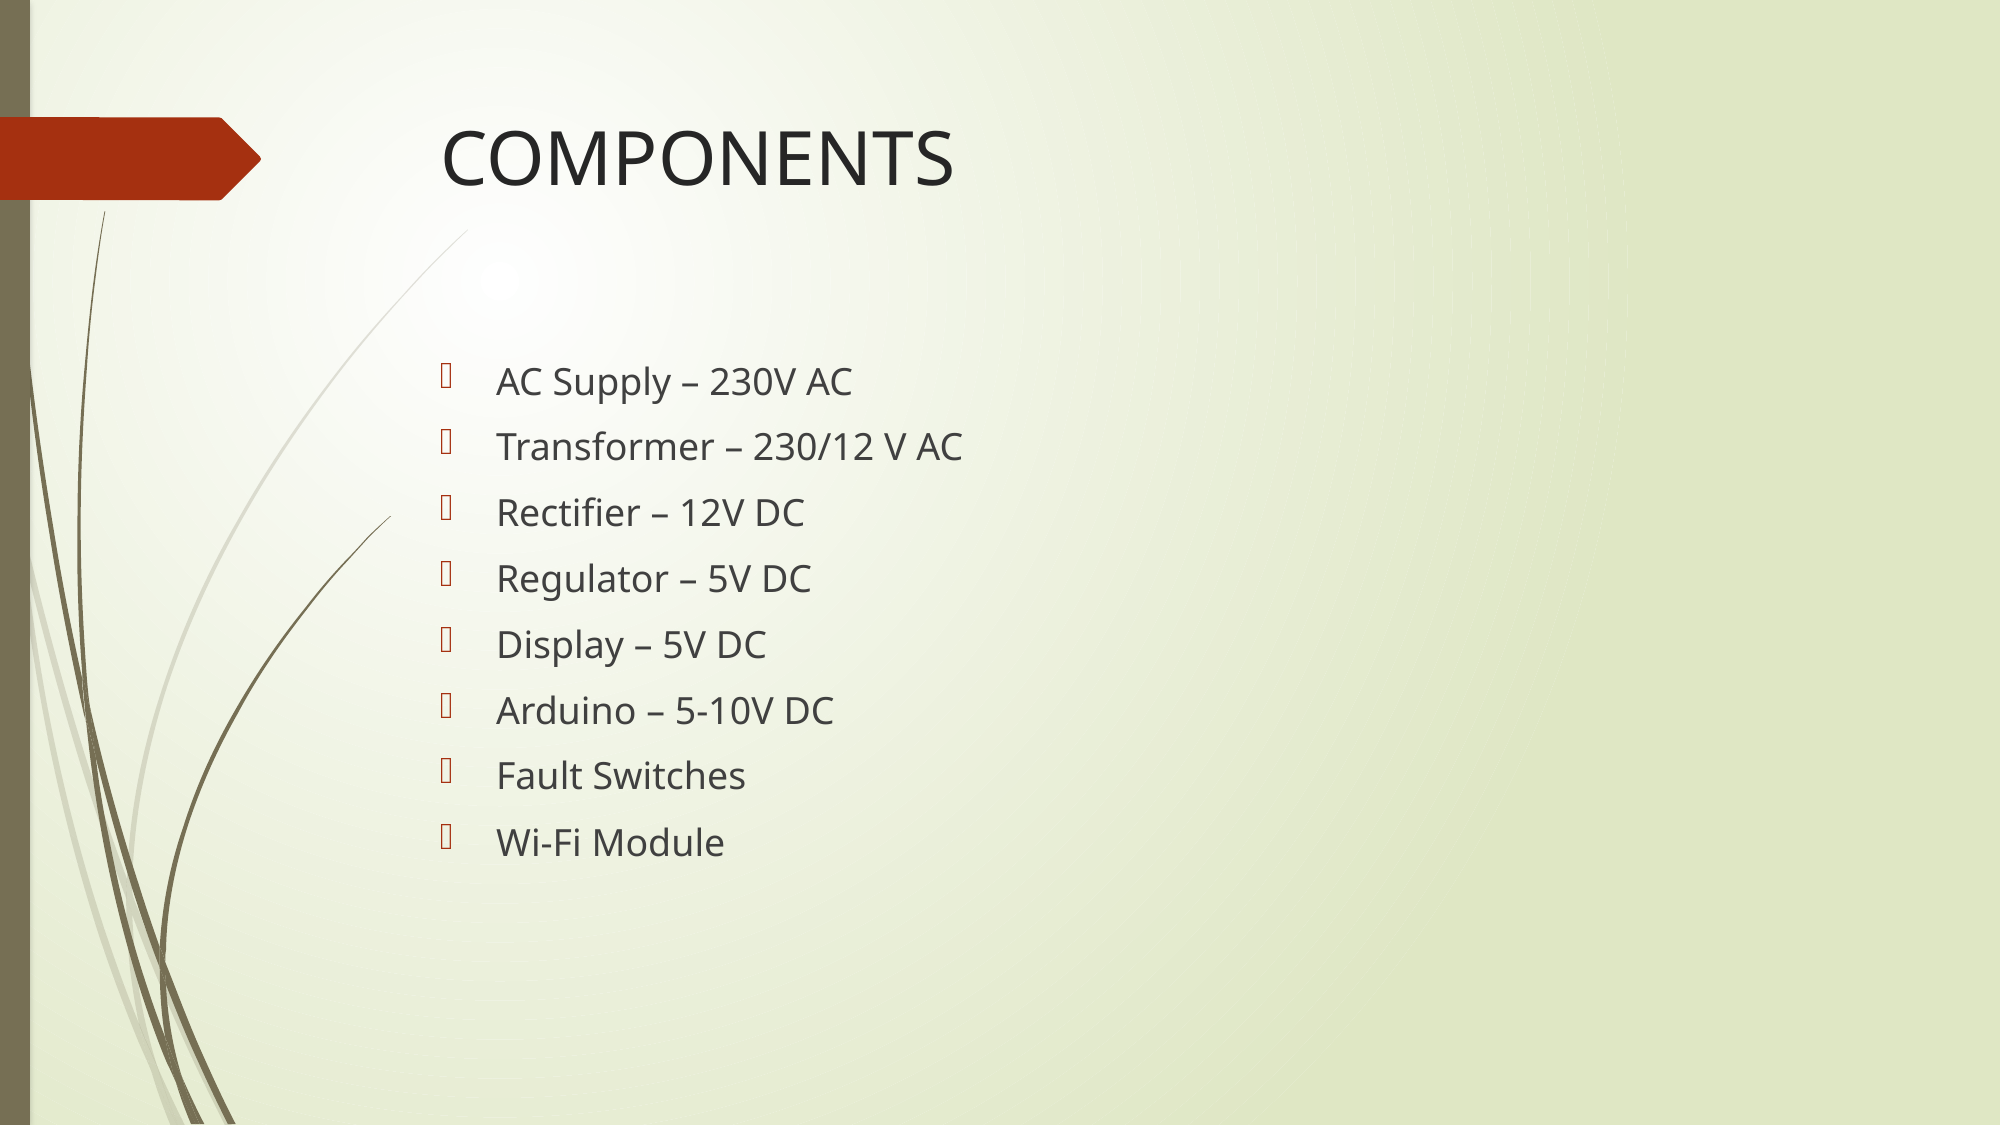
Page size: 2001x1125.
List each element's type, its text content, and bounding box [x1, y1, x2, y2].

list AC Supply – 230V AC Transformer – 230/12 V AC Rectifier – 12V DC Regulator – 5V DC Display – 5V DC Arduino – 5-10V DC Fault Switches Wi-Fi Module [424, 350, 1888, 970]
title COMPONENTS [425, 102, 1888, 313]
